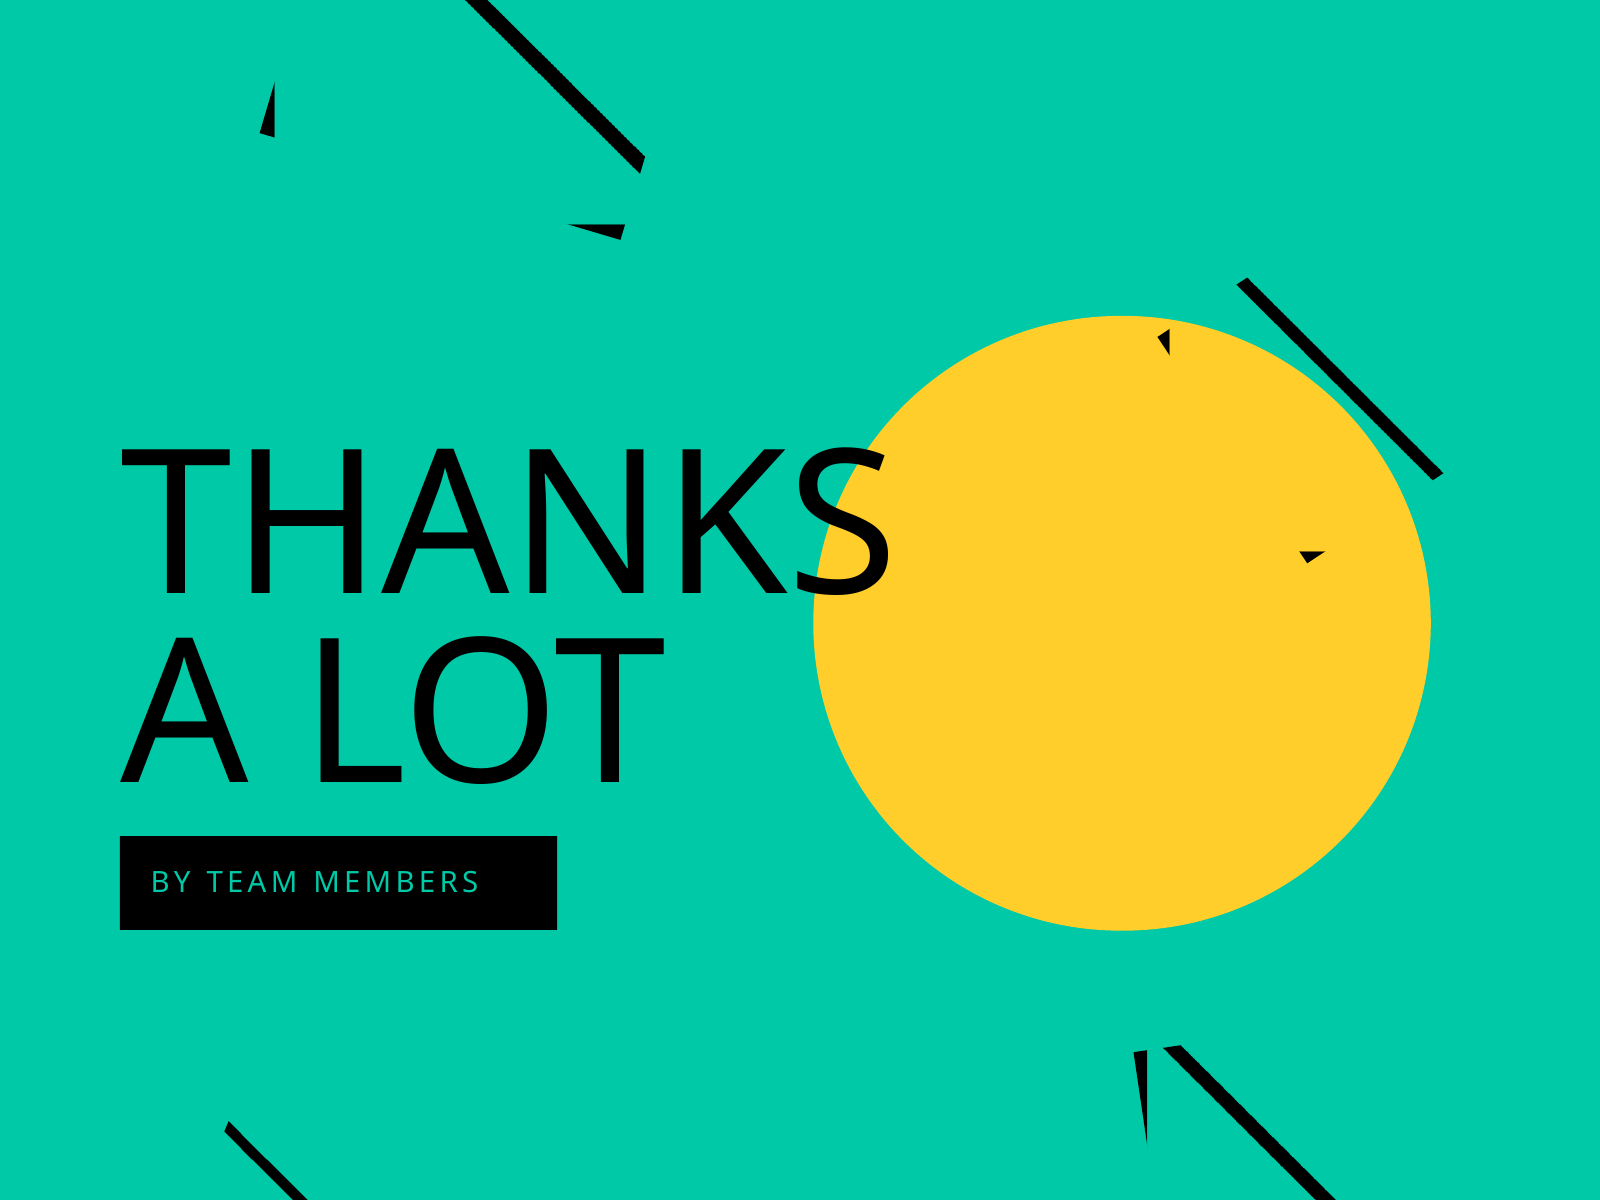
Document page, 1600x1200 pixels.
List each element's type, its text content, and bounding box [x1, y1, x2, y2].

text_box [1133, 997, 1536, 1200]
text_box THANKS A LOT [120, 444, 809, 823]
text_box [195, 1056, 473, 1200]
text_box [259, 0, 692, 240]
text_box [814, 315, 1430, 931]
text_box [119, 836, 558, 930]
text_box BY TEAM MEMBERS [150, 870, 545, 899]
text_box [1192, 187, 1534, 479]
